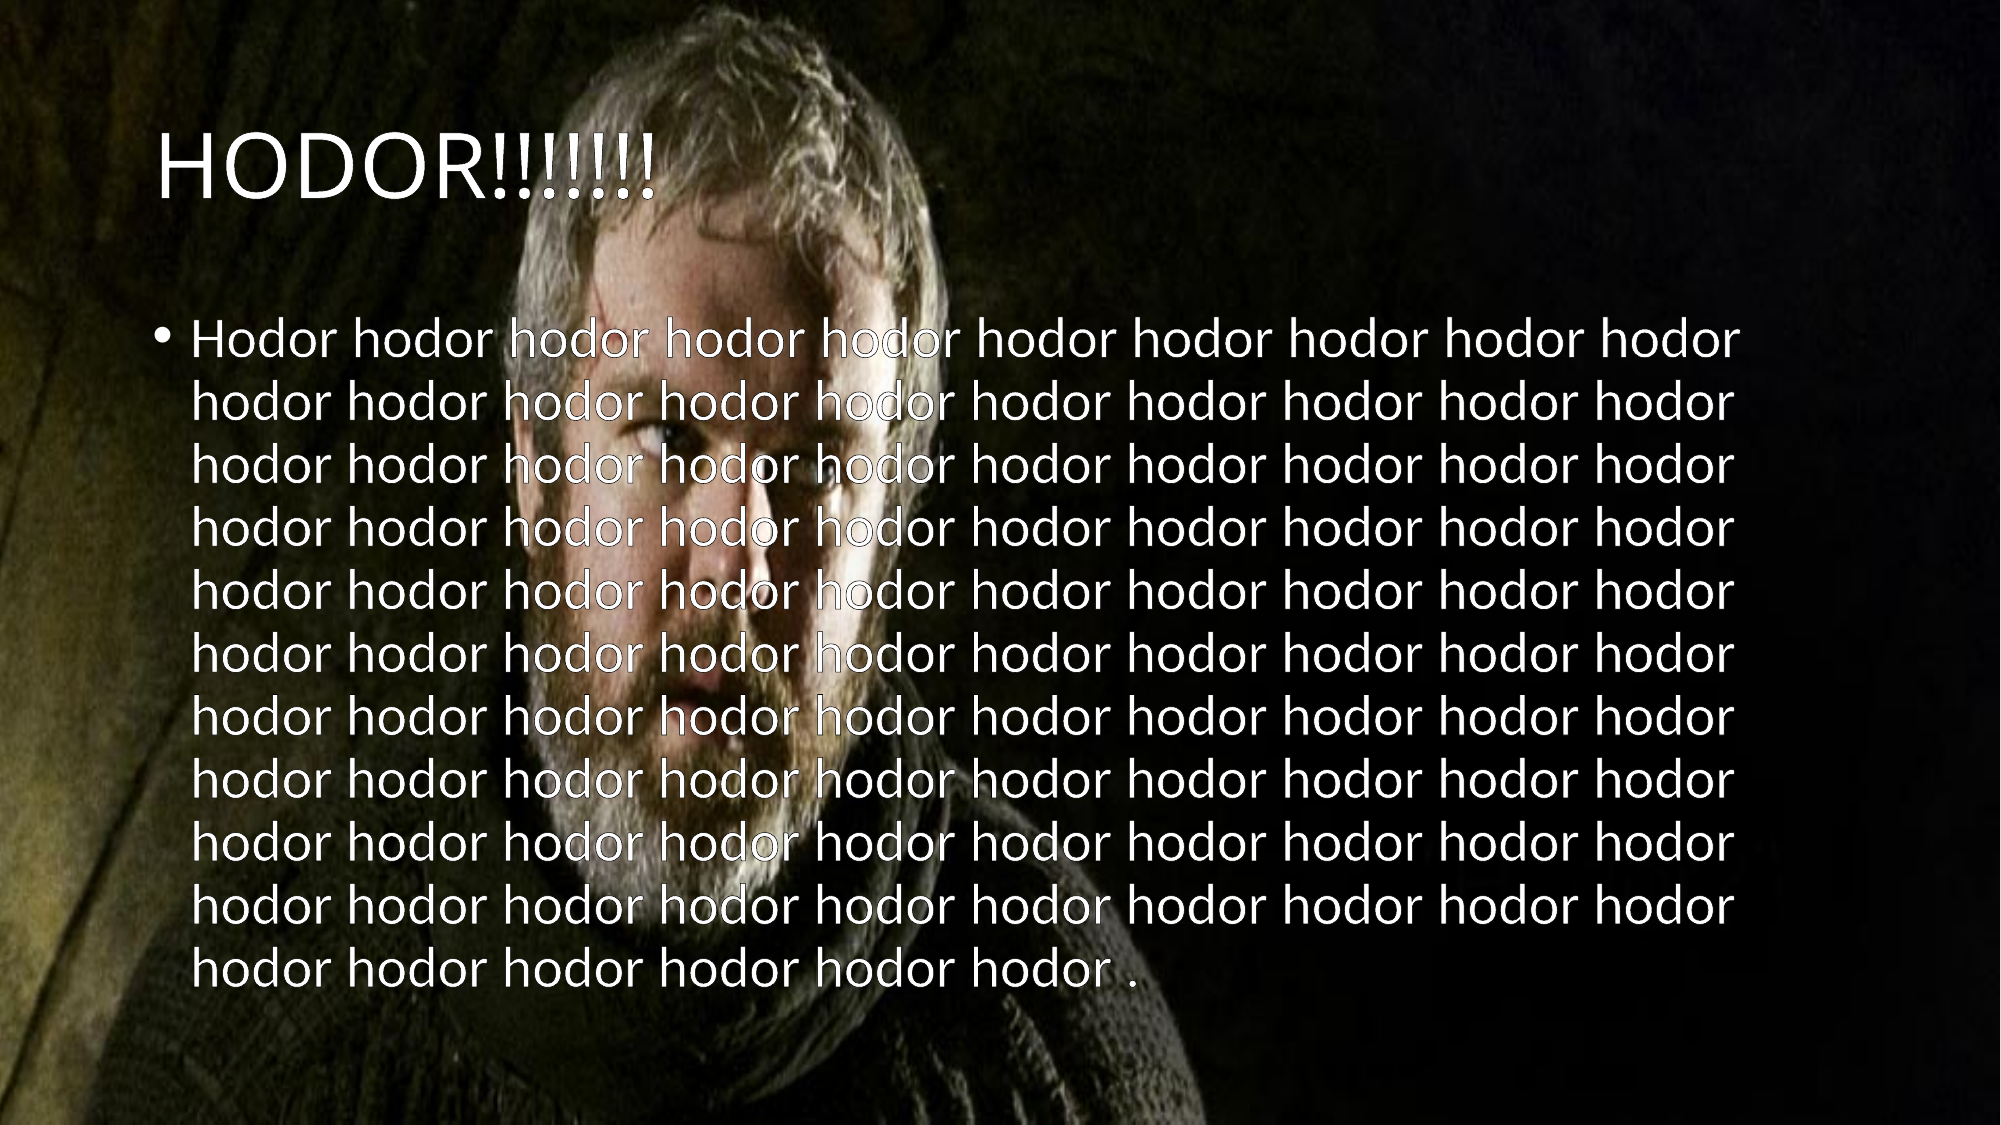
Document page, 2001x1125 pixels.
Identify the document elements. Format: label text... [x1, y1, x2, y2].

picture [0, 0, 2001, 1125]
title HODOR!!!!!!! [137, 59, 1863, 278]
list Hodor hodor hodor hodor hodor hodor hodor hodor hodor hodor hodor hodor hodor hodor hodor hodor hodor hodor hodor hodor hodor hodor hodor hodor hodor hodor hodor hodor hodor hodor hodor hodor hodor hodor hodor hodor hodor hodor hodor hodor hodor hodor hodor hodor hodor hodor hodor hodor hodor hodor hodor hodor hodor hodor hodor hodor hodor hodor hodor hodor hodor hodor hodor hodor hodor hodor hodor hodor hodor hodor hodor hodor hodor hodor hodor hodor hodor hodor hodor hodor hodor hodor hodor hodor hodor hodor hodor hodor hodor hodor hodor hodor hodor hodor hodor hodor hodor hodor hodor hodor hodor hodor hodor hodor hodor hodor . [137, 299, 1863, 1014]
